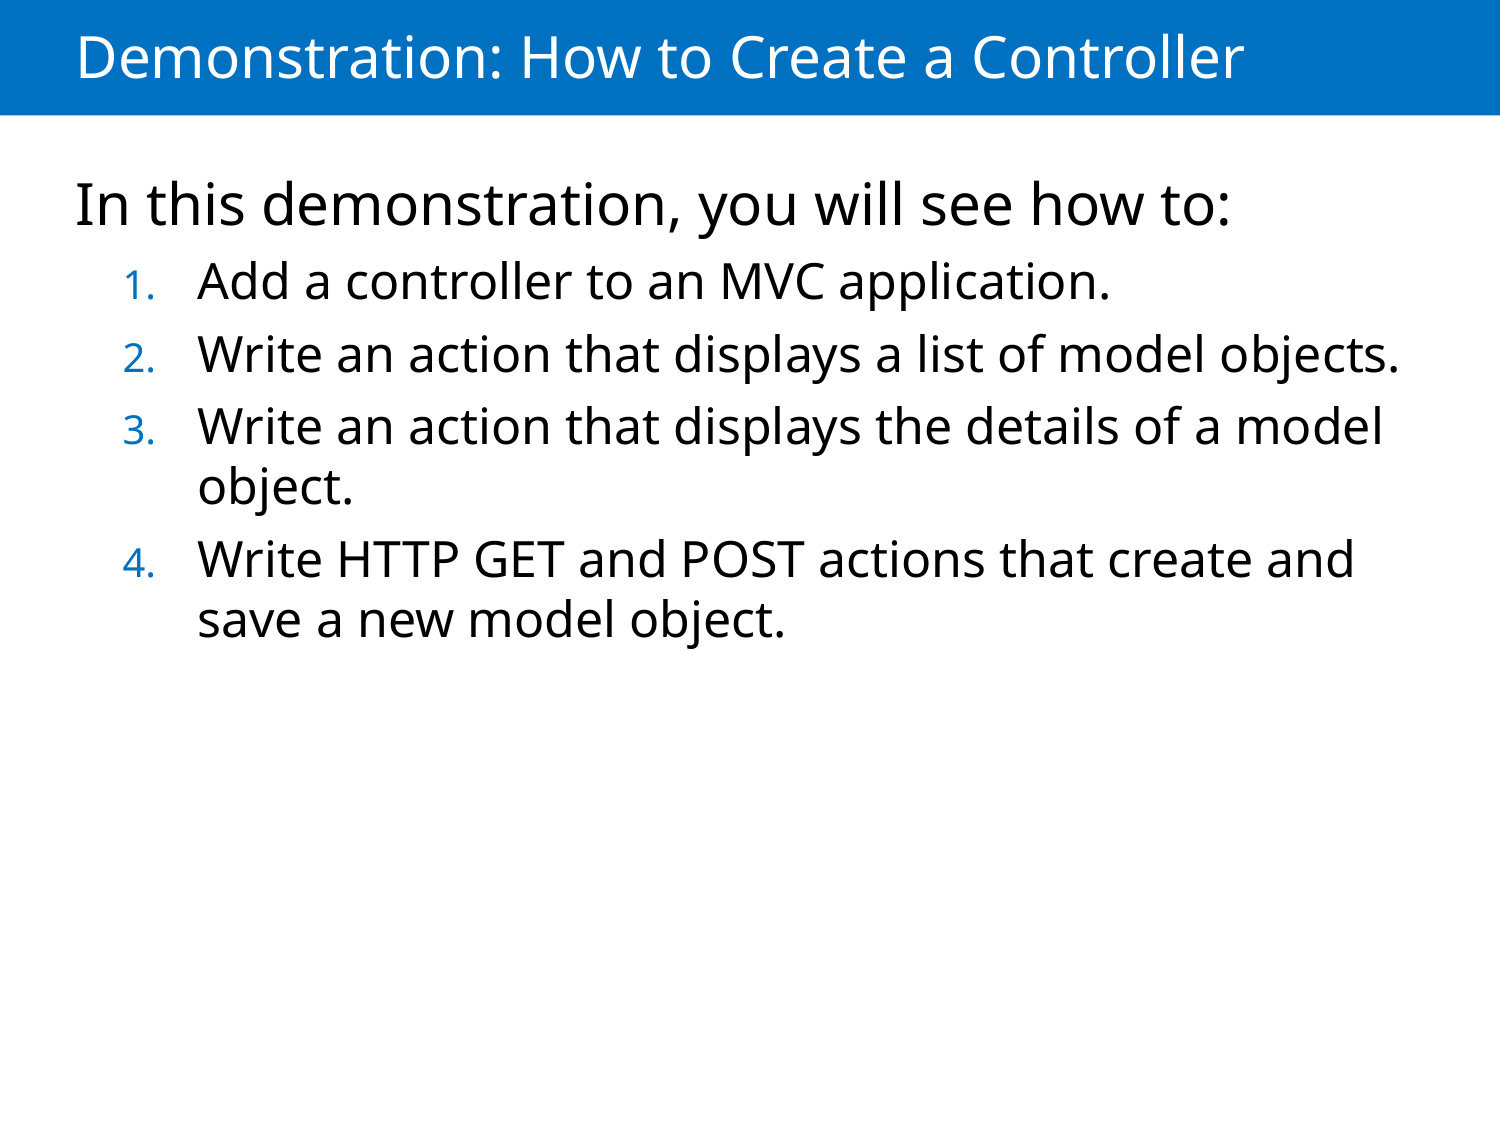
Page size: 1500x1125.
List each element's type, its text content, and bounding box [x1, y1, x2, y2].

text_box In this demonstration, you will see how to: Add a controller to an MVC application. Write an action that displays a list of model objects. Write an action that displays the details of a model object. Write HTTP GET and POST actions that create and save a new model object. [75, 167, 1408, 1012]
title Demonstration: How to Create a Controller [75, 0, 1351, 122]
